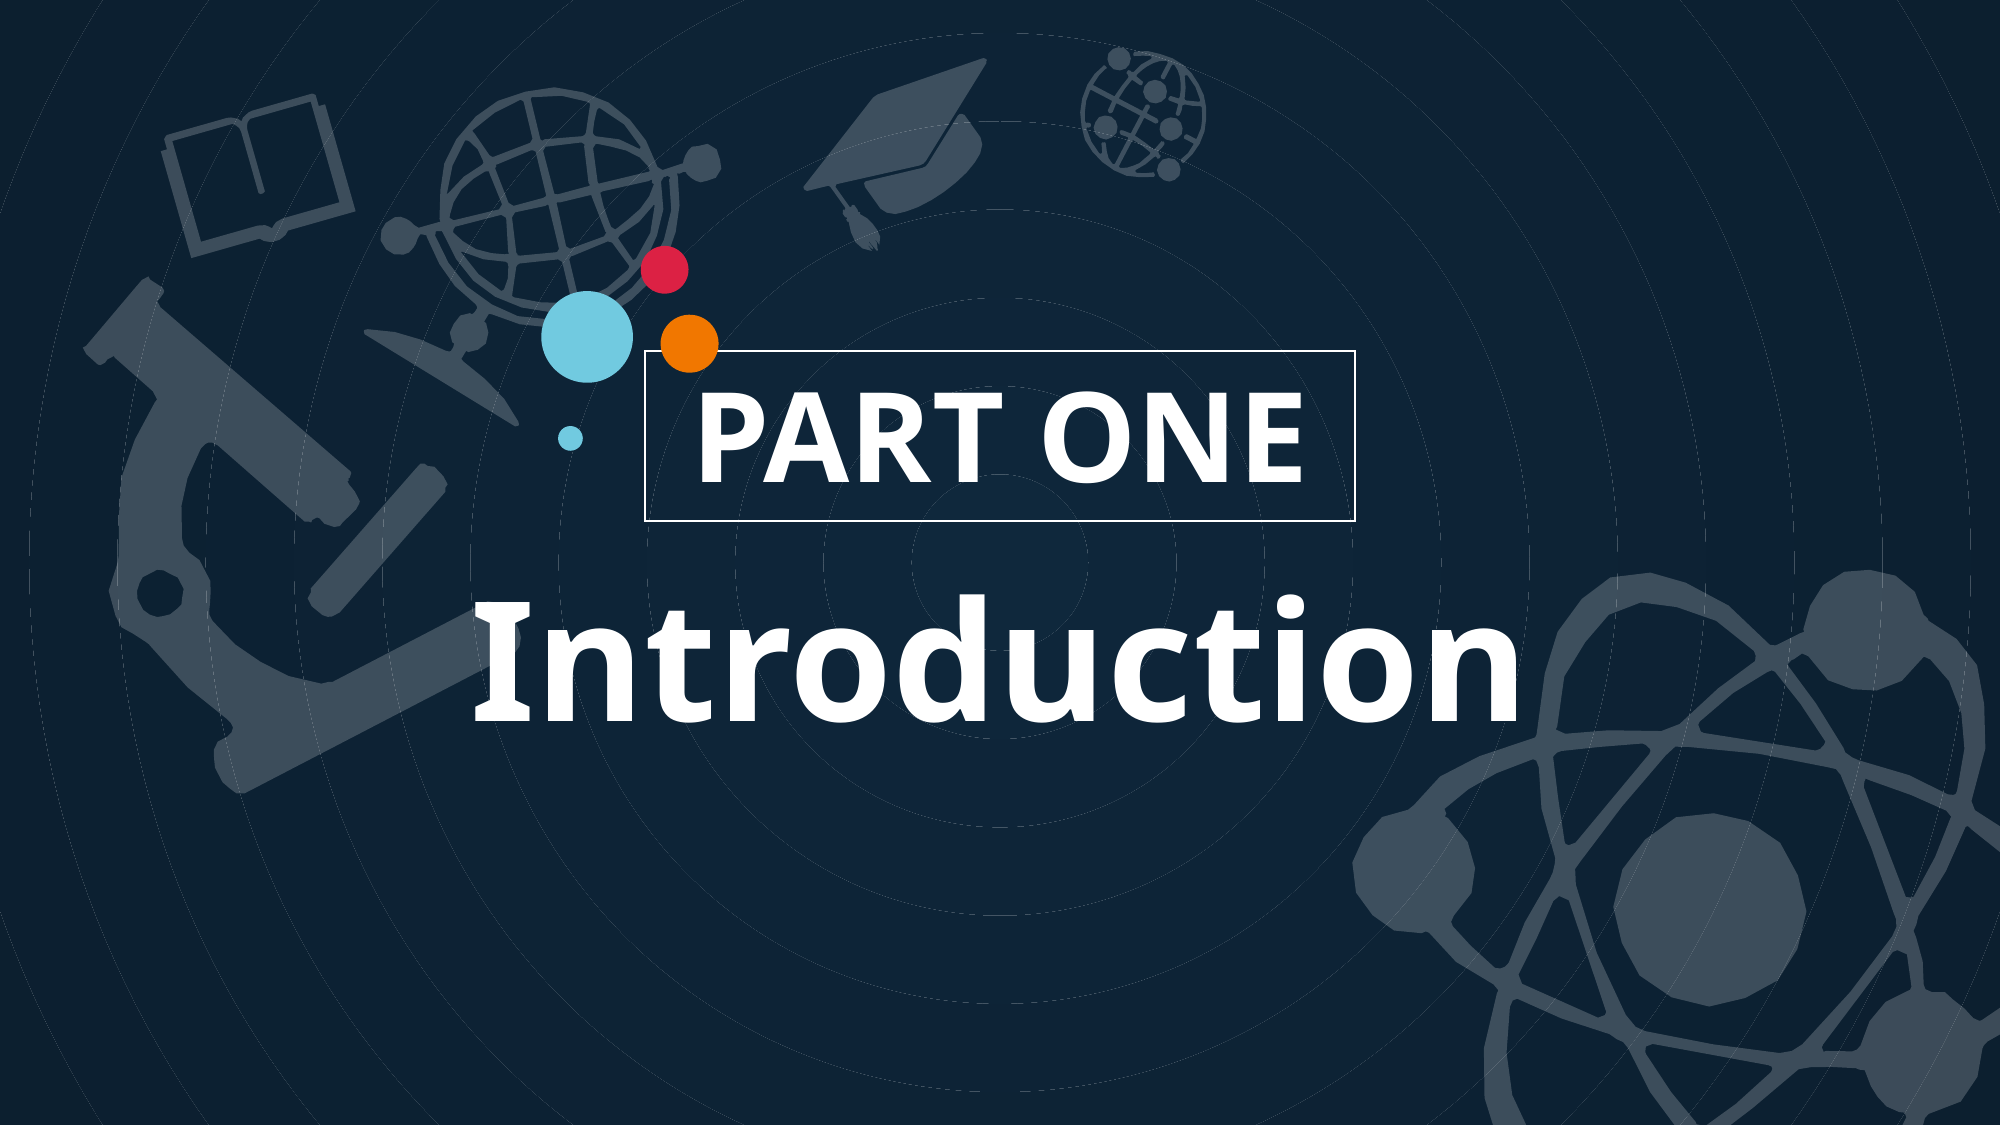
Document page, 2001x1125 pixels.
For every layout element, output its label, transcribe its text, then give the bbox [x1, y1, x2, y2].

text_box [539, 235, 708, 466]
text_box Introduction [356, 547, 1644, 763]
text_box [644, 350, 1356, 521]
